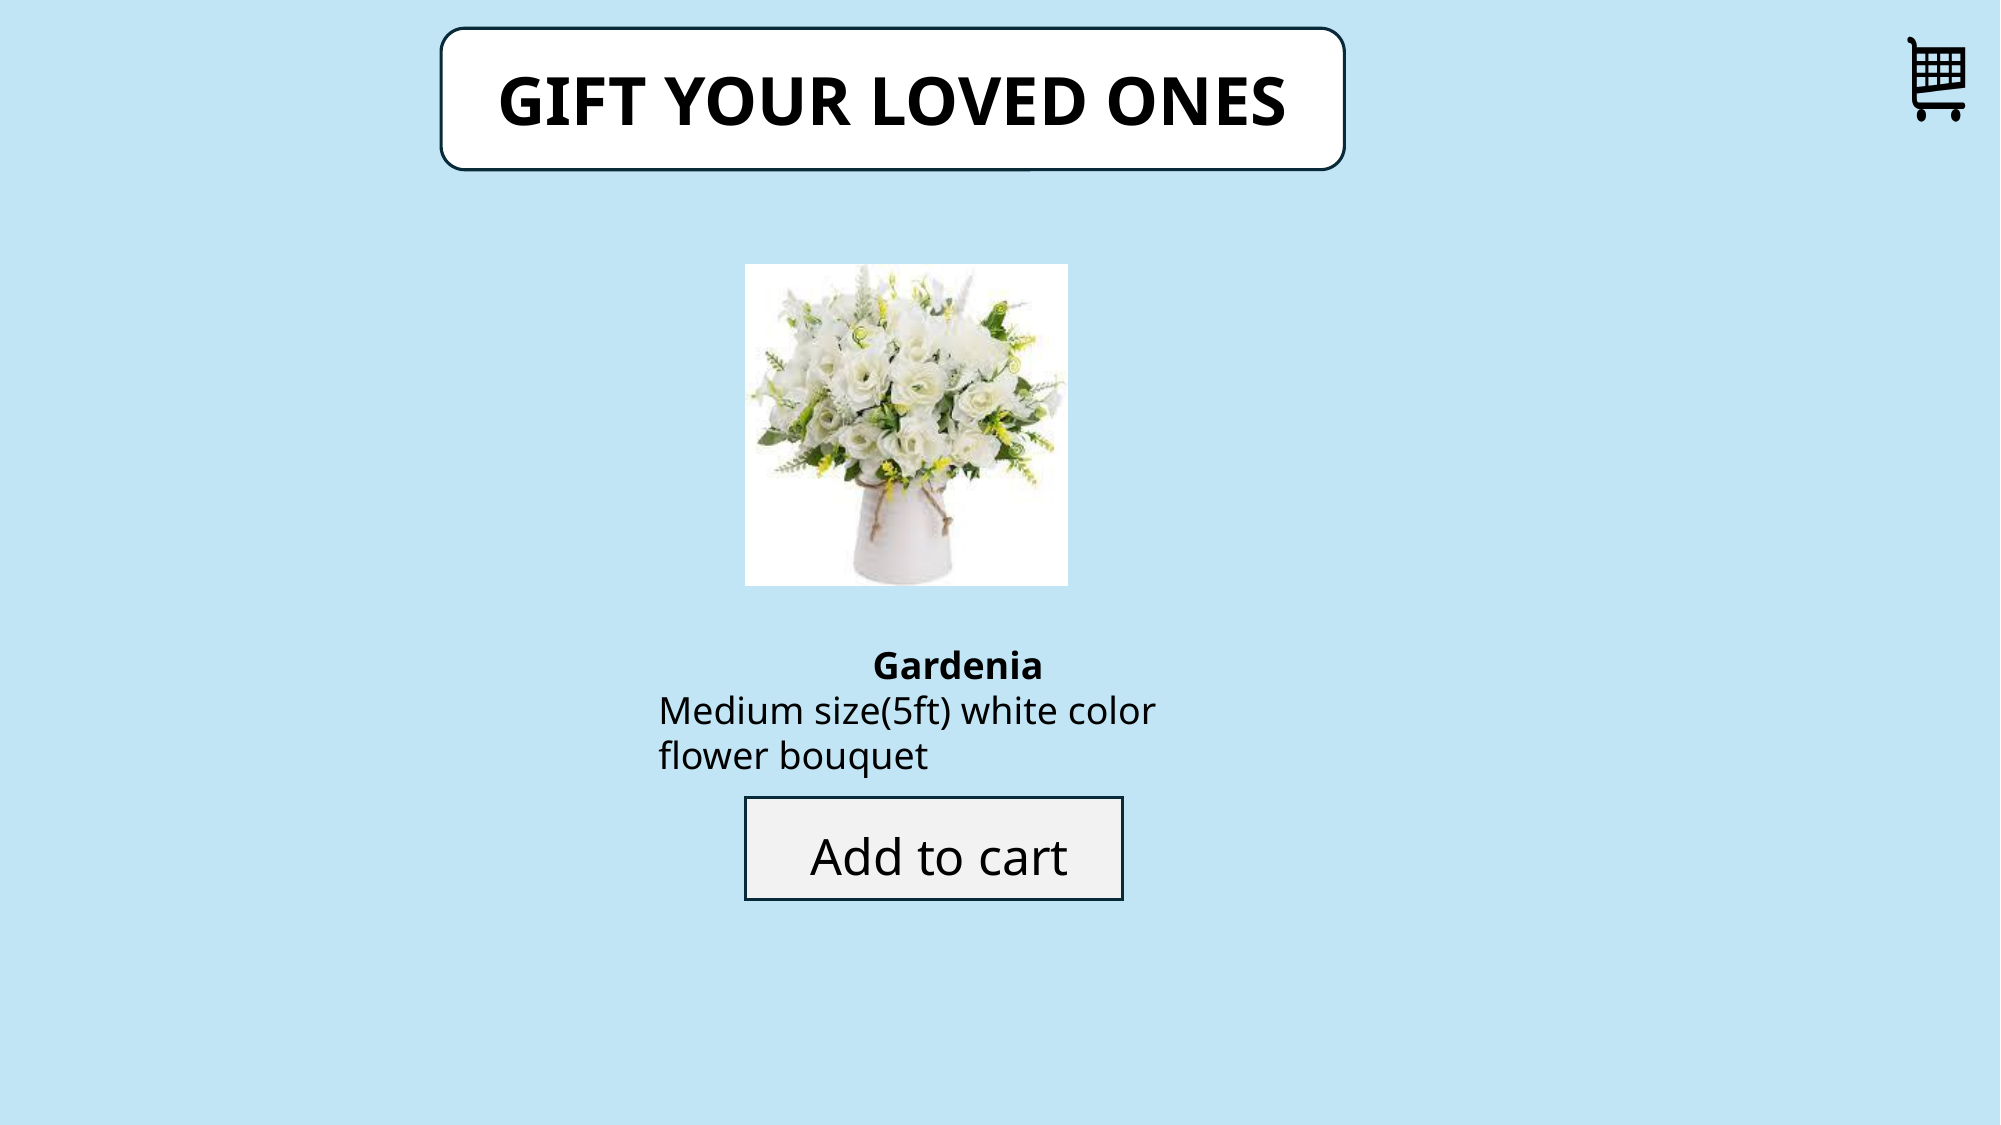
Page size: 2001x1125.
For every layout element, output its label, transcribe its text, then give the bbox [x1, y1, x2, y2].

text_box Add to cart [795, 817, 1089, 893]
text_box GIFT YOUR LOVED ONES [439, 26, 1346, 172]
picture [1900, 27, 1976, 130]
text_box Gardenia Medium size(5ft) white color flower bouquet [643, 634, 1212, 785]
text_box [744, 796, 1124, 901]
picture [744, 263, 1068, 586]
